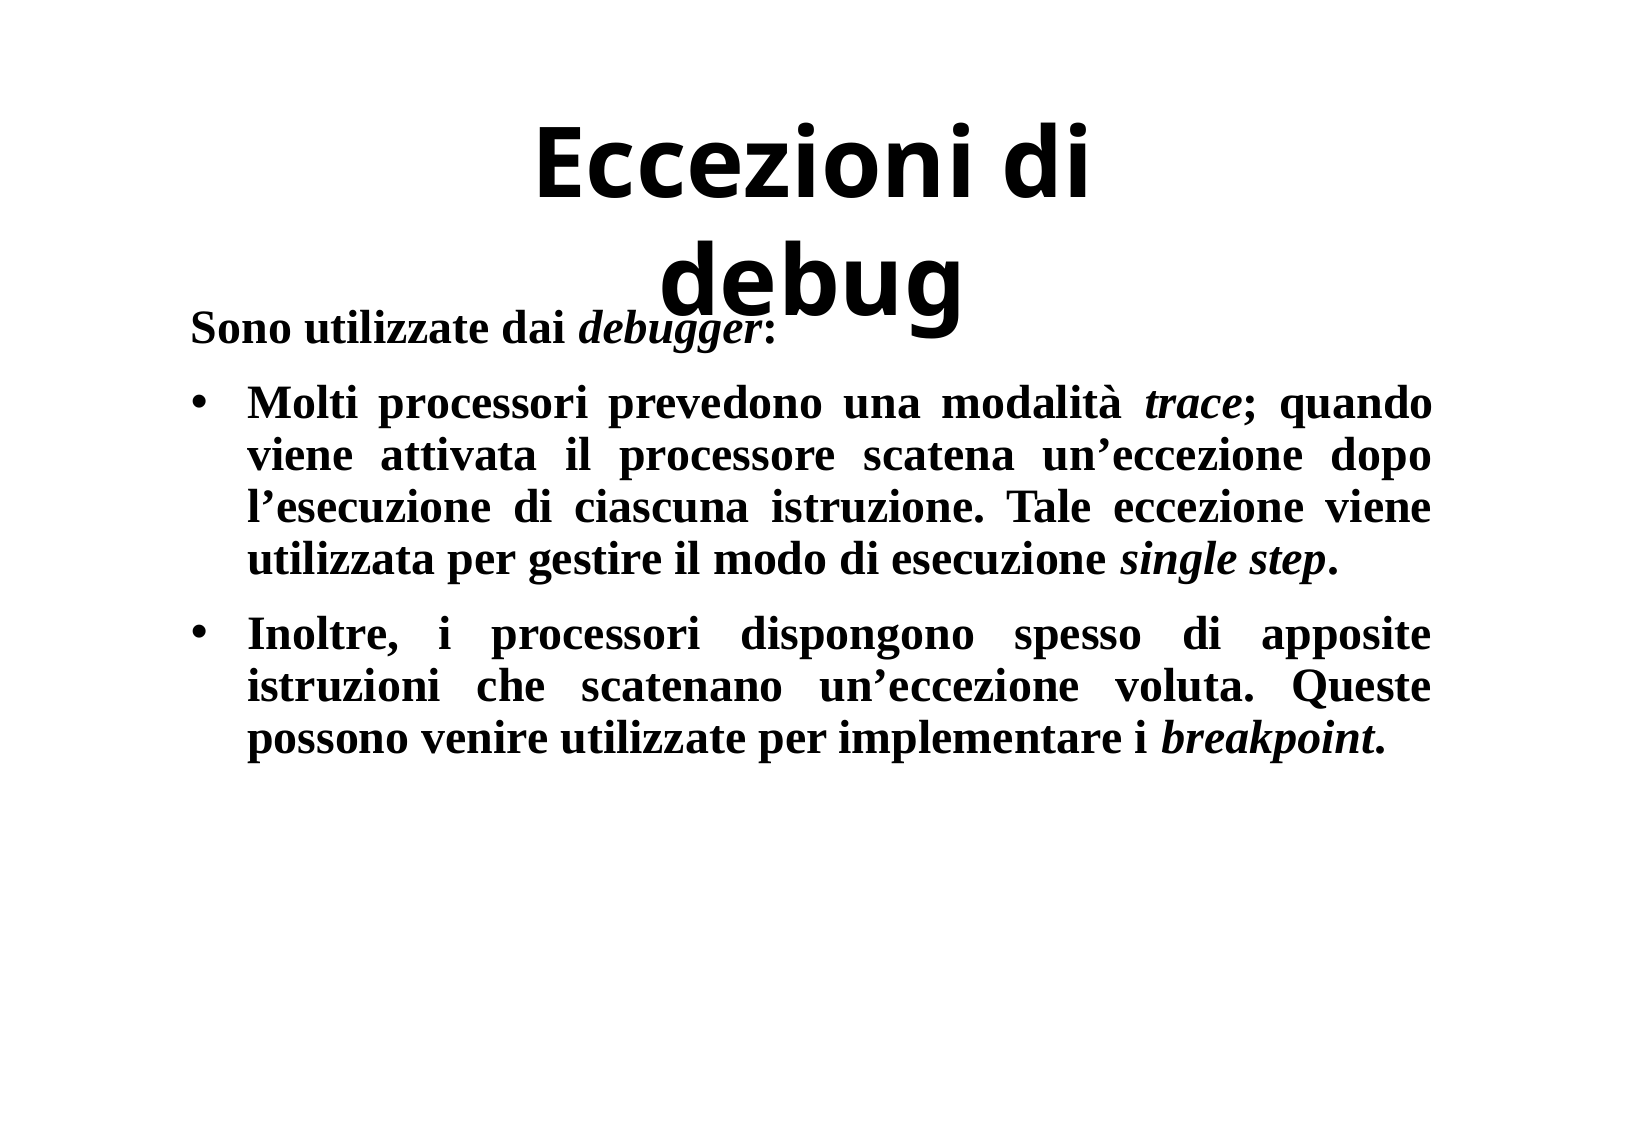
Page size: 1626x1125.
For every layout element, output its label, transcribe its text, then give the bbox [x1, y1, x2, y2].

list Sono utilizzate dai debugger: Molti processori prevedono una modalità trace; quando viene attivata il processore scatena un’eccezione dopo l’esecuzione di ciascuna istruzione. Tale eccezione viene utilizzata per gestire il modo di esecuzione single step. Inoltre, i processori dispongono spesso di apposite istruzioni che scatenano un’eccezione voluta. Queste possono venire utilizzate per implementare i breakpoint. [176, 294, 1449, 786]
title Eccezioni di debug [357, 96, 1268, 222]
